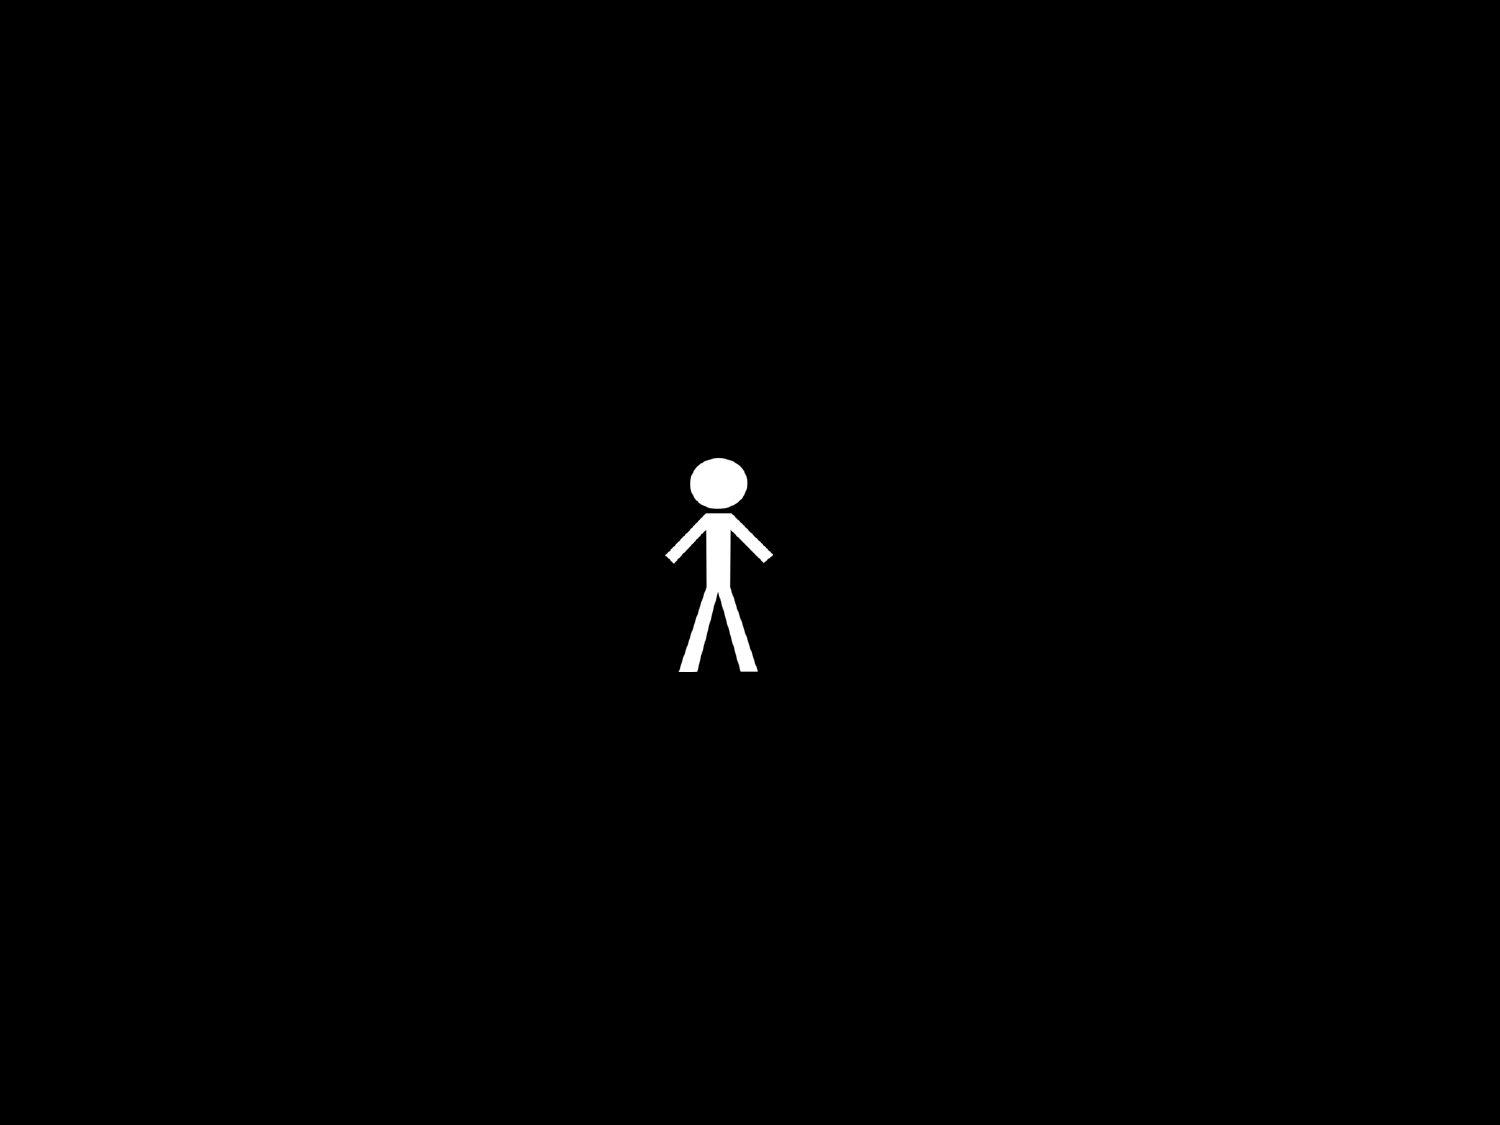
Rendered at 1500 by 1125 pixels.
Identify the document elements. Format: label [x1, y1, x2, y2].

picture [664, 457, 773, 673]
